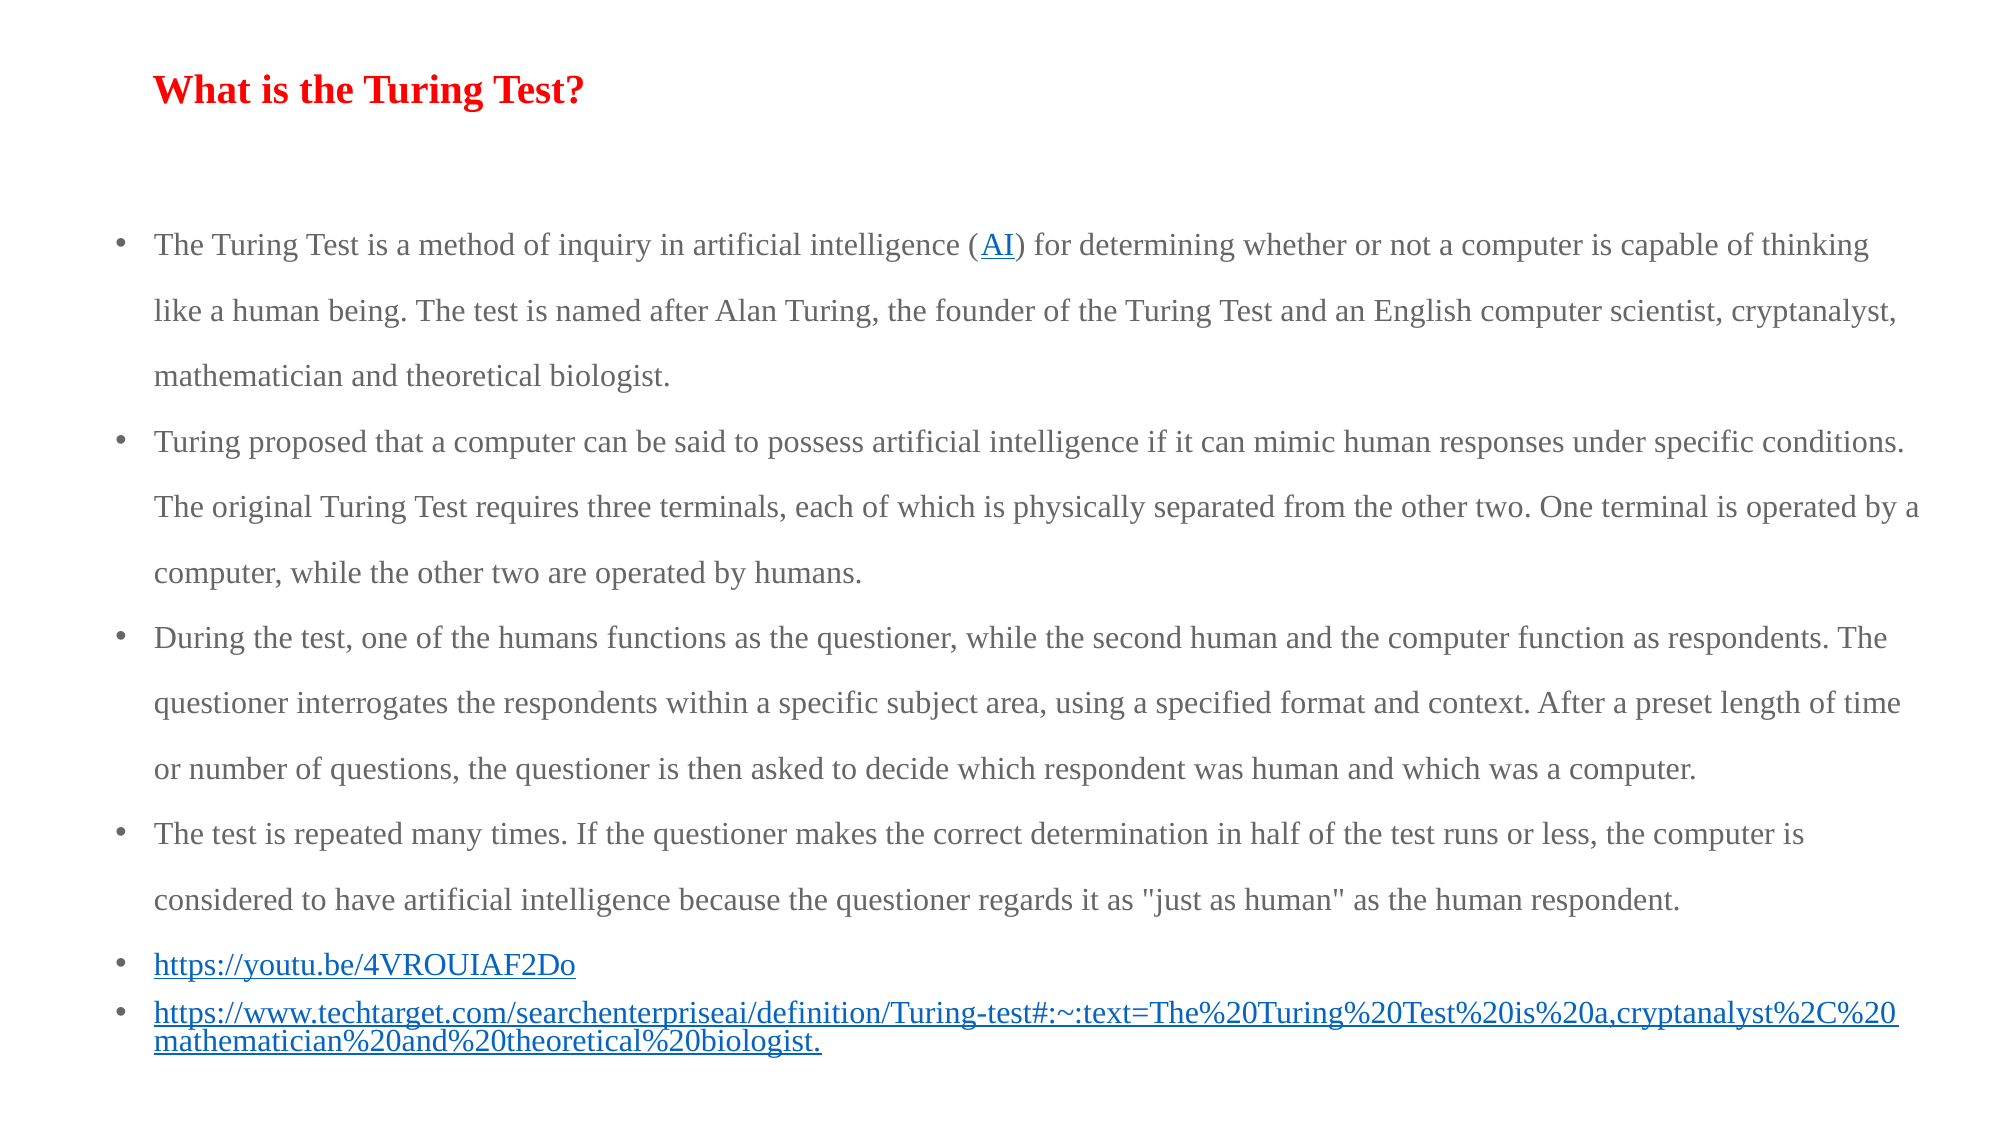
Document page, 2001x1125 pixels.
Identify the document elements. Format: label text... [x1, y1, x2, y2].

title What is the Turing Test? [137, 59, 1863, 170]
list The Turing Test is a method of inquiry in artificial intelligence (AI) for determining whether or not a computer is capable of thinking like a human being. The test is named after Alan Turing, the founder of the Turing Test and an English computer scientist, cryptanalyst, mathematician and theoretical biologist. Turing proposed that a computer can be said to possess artificial intelligence if it can mimic human responses under specific conditions. The original Turing Test requires three terminals, each of which is physically separated from the other two. One terminal is operated by a computer, while the other two are operated by humans. During the test, one of the humans functions as the questioner, while the second human and the computer function as respondents. The questioner interrogates the respondents within a specific subject area, using a specified format and context. After a preset length of time or number of questions, the questioner is then asked to decide which respondent was human and which was a computer. The test is repeated many times. If the questioner makes the correct determination in half of the test runs or less, the computer is considered to have artificial intelligence because the questioner regards it as "just as human" as the human respondent. https://youtu.be/4VROUIAF2Do https://www.techtarget.com/searchenterpriseai/definition/Turing-test#:~:text=The%20Turing%20Test%20is%20a,cryptanalyst%2C%20mathematician%20and%20theoretical%20biologist. [100, 189, 1940, 1044]
